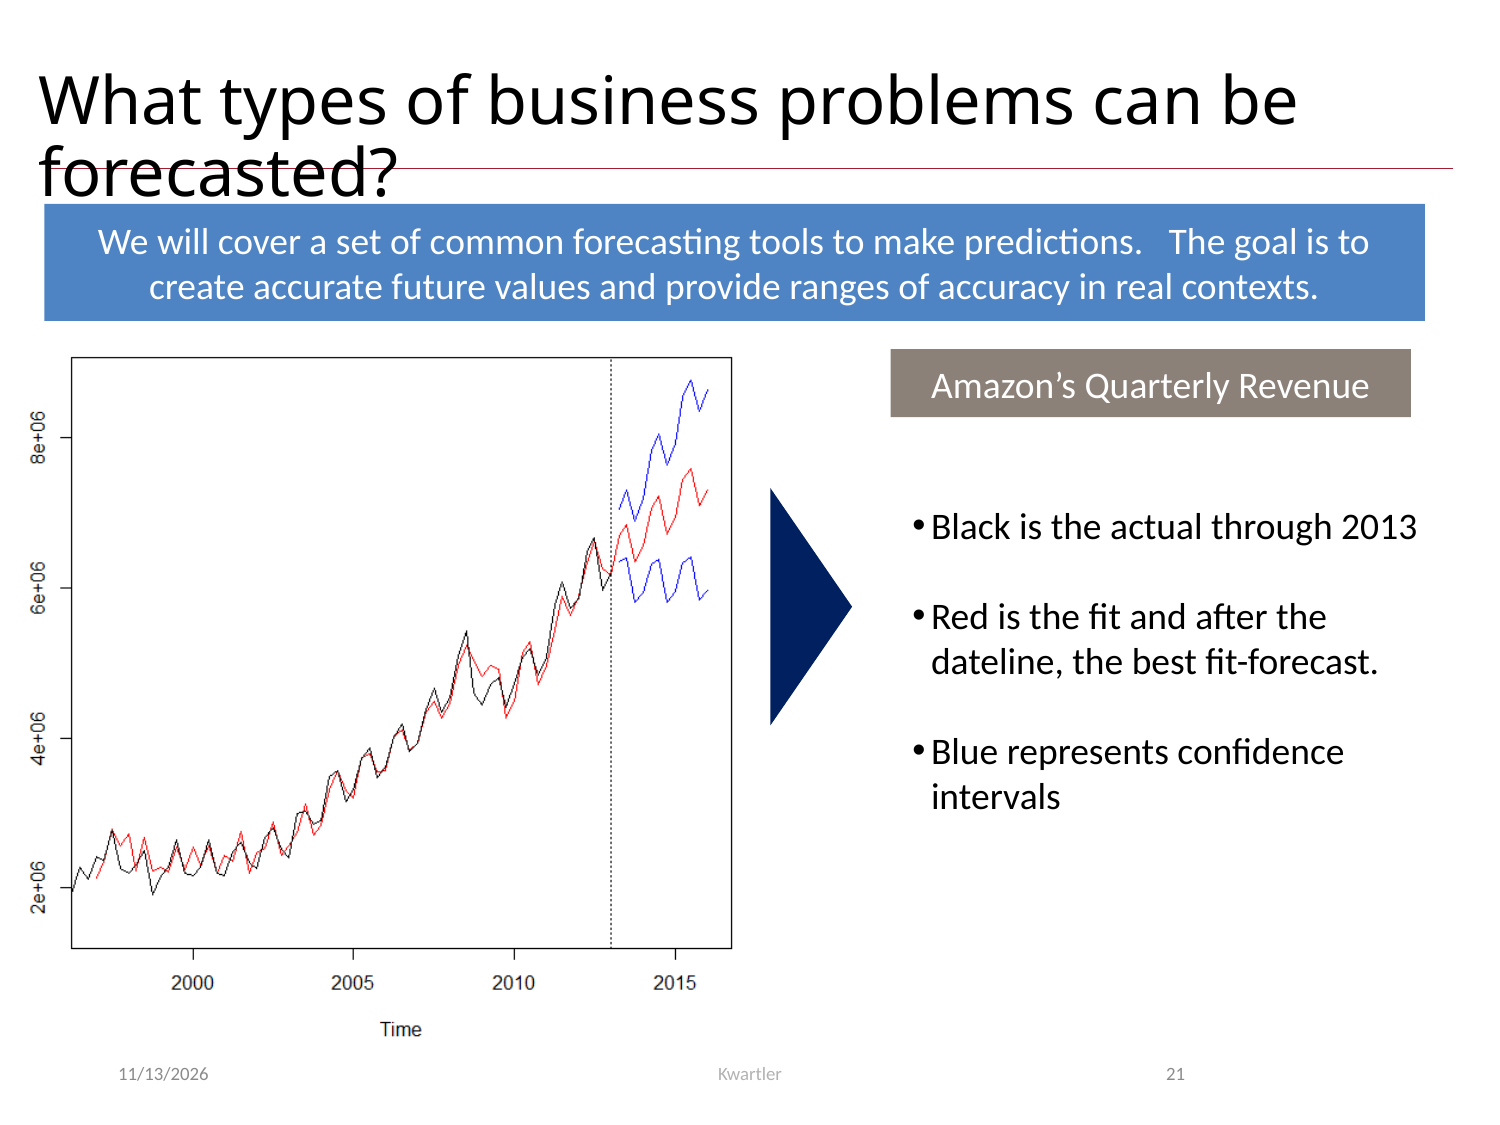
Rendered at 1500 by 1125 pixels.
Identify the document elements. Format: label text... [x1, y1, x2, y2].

text_box Black is the actual through 2013 Red is the fit and after the dateline, the best fit-forecast. Blue represents confidence intervals [897, 494, 1453, 825]
text_box [769, 484, 854, 729]
slide_number 21 [1059, 1042, 1200, 1103]
title What types of business problems can be forecasted? [23, 59, 1475, 157]
picture [24, 331, 750, 1043]
text_box Amazon’s Quarterly Revenue [890, 348, 1412, 418]
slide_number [103, 1043, 441, 1103]
footer Kwartler [496, 1042, 1004, 1103]
text_box We will cover a set of common forecasting tools to make predictions. The goal is to create accurate future values and provide ranges of accuracy in real contexts. [43, 203, 1426, 322]
